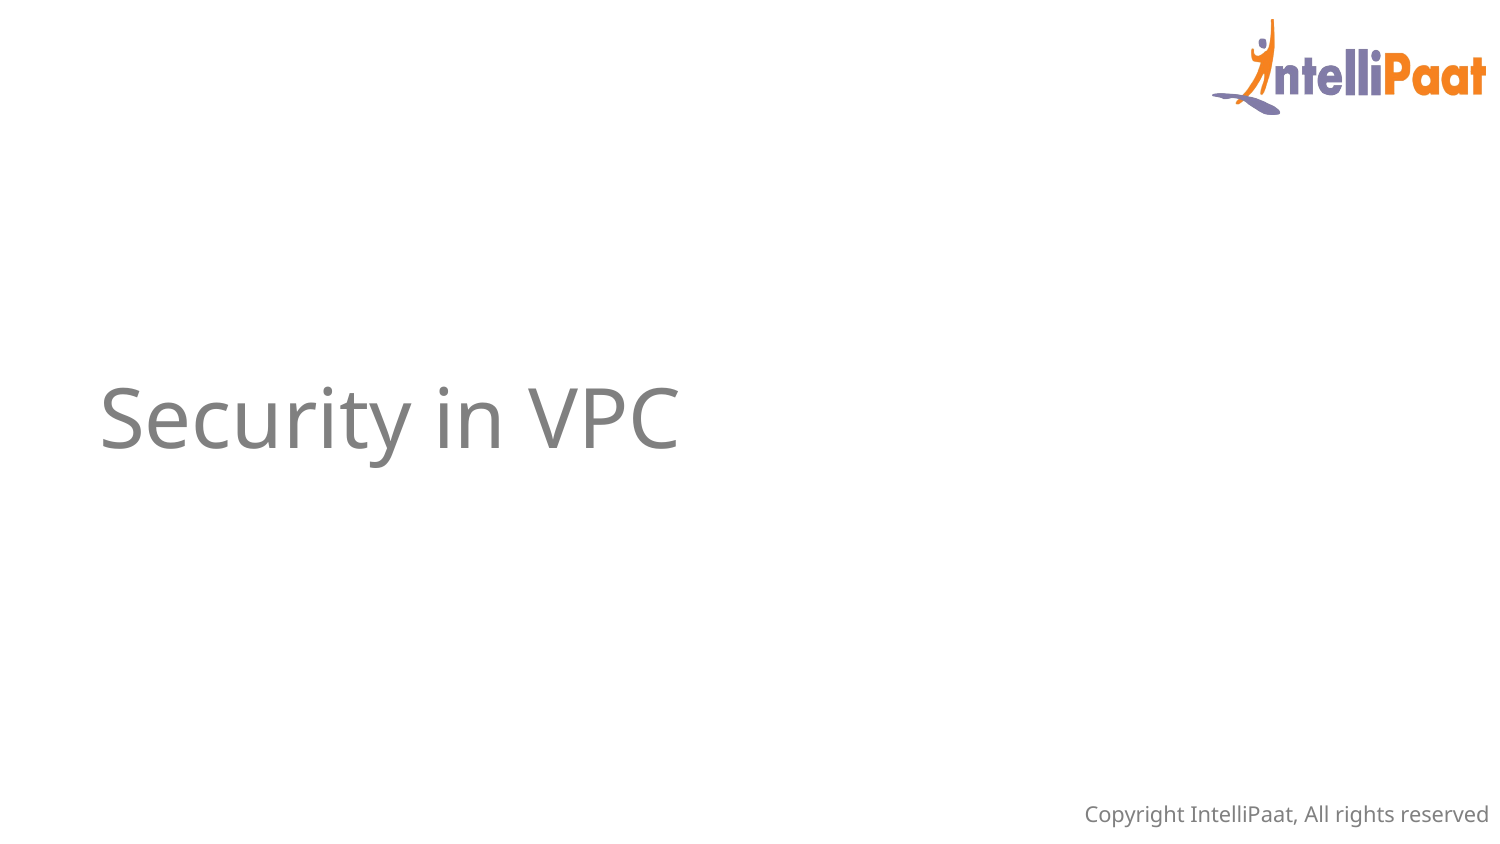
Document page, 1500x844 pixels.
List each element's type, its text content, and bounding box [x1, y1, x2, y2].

picture [1212, 19, 1486, 115]
list Security in VPC [73, 370, 723, 474]
